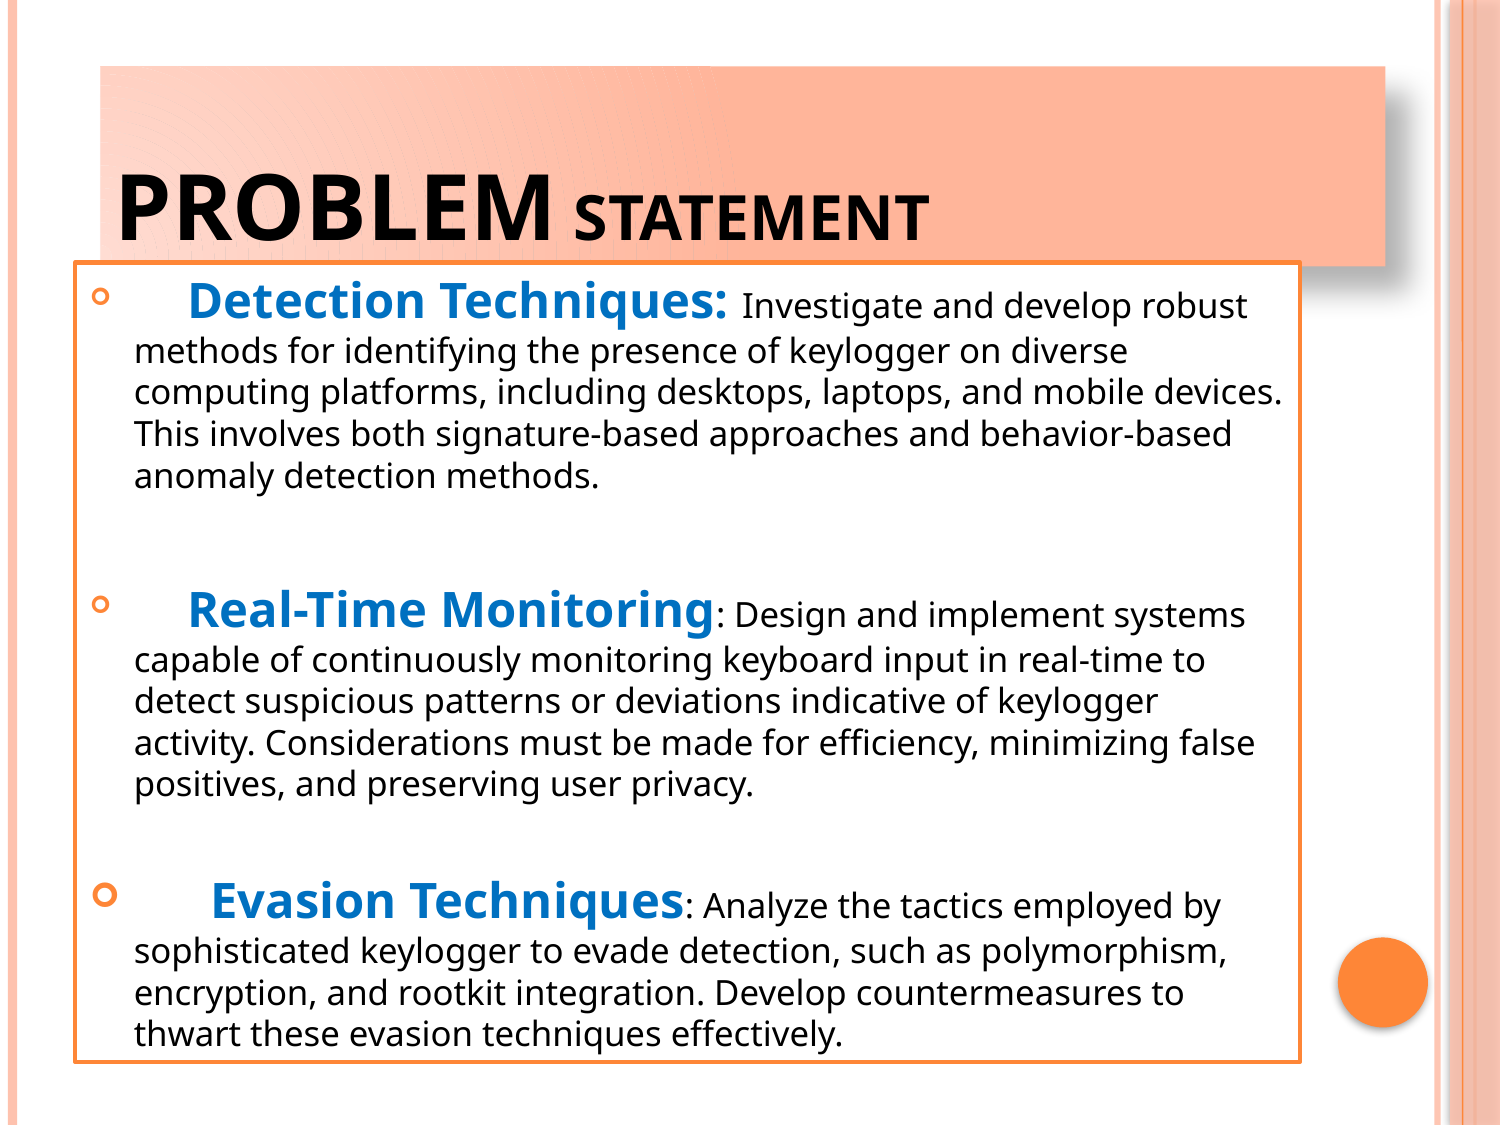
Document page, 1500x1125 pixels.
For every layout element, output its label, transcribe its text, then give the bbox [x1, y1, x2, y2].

title PROBLEM STATEMENT [99, 65, 1386, 267]
list Detection Techniques: Investigate and develop robust methods for identifying the presence of keylogger on diverse computing platforms, including desktops, laptops, and mobile devices. This involves both signature-based approaches and behavior-based anomaly detection methods. Real-Time Monitoring: Design and implement systems capable of continuously monitoring keyboard input in real-time to detect suspicious patterns or deviations indicative of keylogger activity. Considerations must be made for efficiency, minimizing false positives, and preserving user privacy. Evasion Techniques: Analyze the tactics employed by sophisticated keylogger to evade detection, such as polymorphism, encryption, and rootkit integration. Develop countermeasures to thwart these evasion techniques effectively. [73, 260, 1302, 1064]
